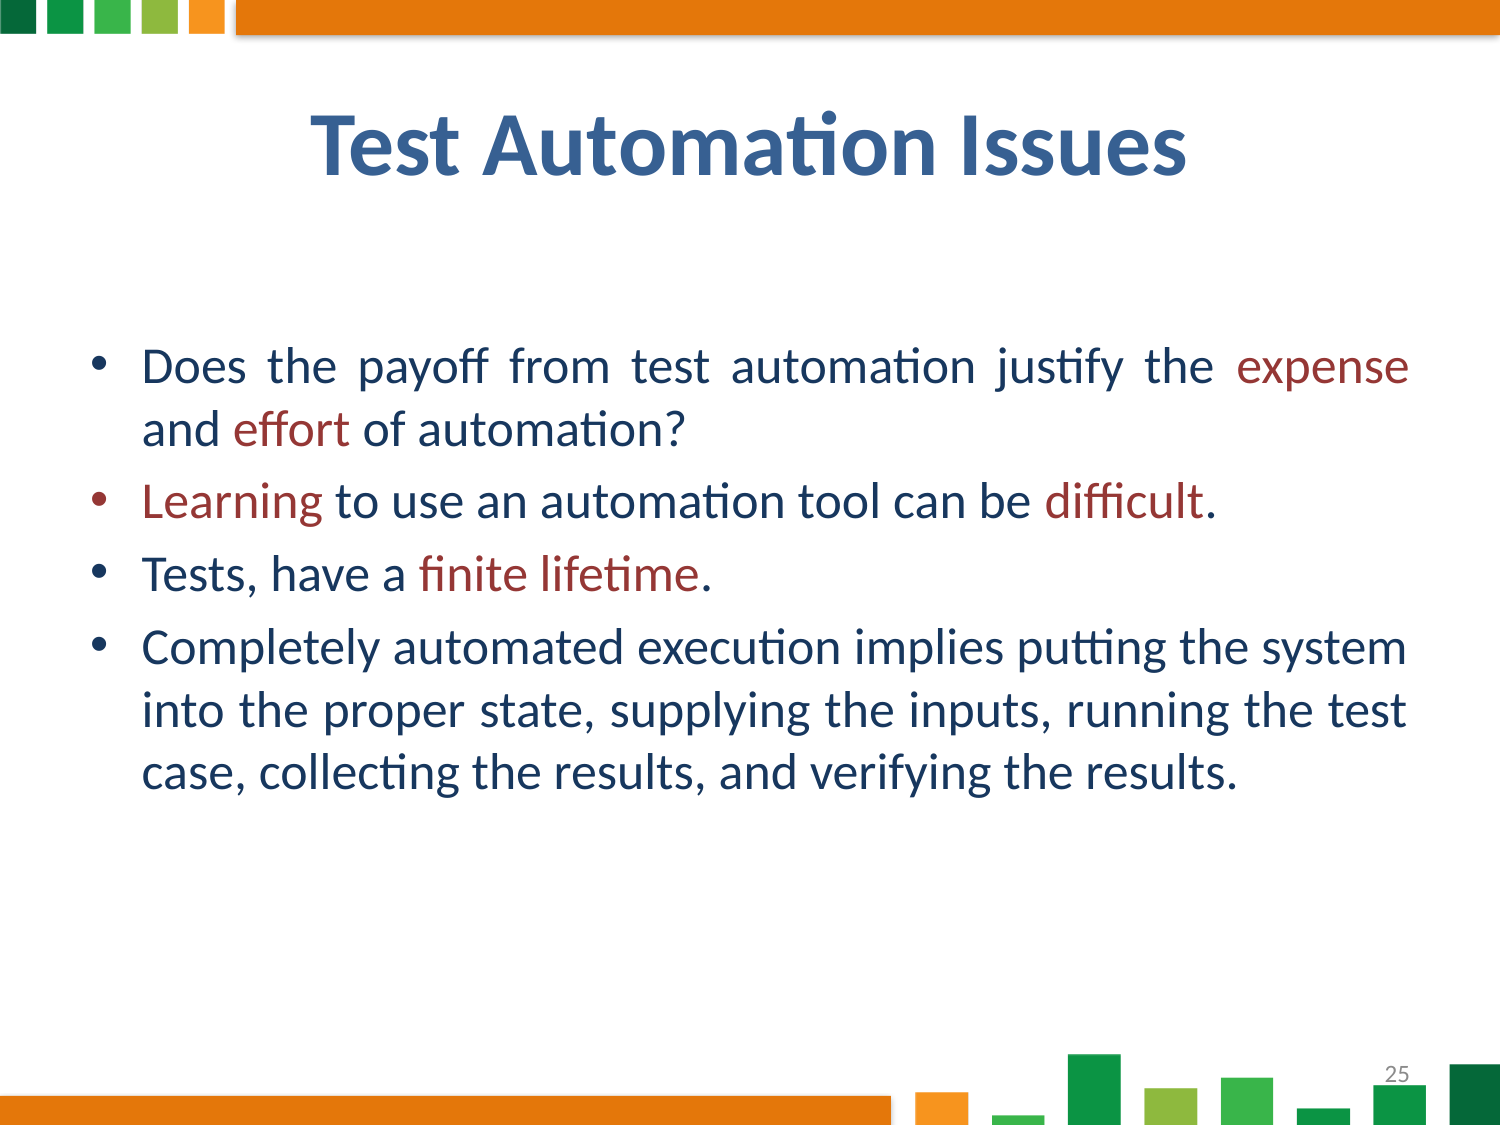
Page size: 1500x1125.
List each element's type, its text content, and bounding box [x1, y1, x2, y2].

title Test Automation Issues [75, 45, 1425, 233]
picture [915, 1054, 1500, 1125]
list Does the payoff from test automation justify the expense and effort of automation? Learning to use an automation tool can be difficult. Tests, have a finite lifetime. Completely automated execution implies putting the system into the proper state, supplying the inputs, running the test case, collecting the results, and verifying the results. [75, 324, 1425, 863]
picture [0, 0, 225, 34]
slide_number 25 [1074, 1042, 1425, 1103]
